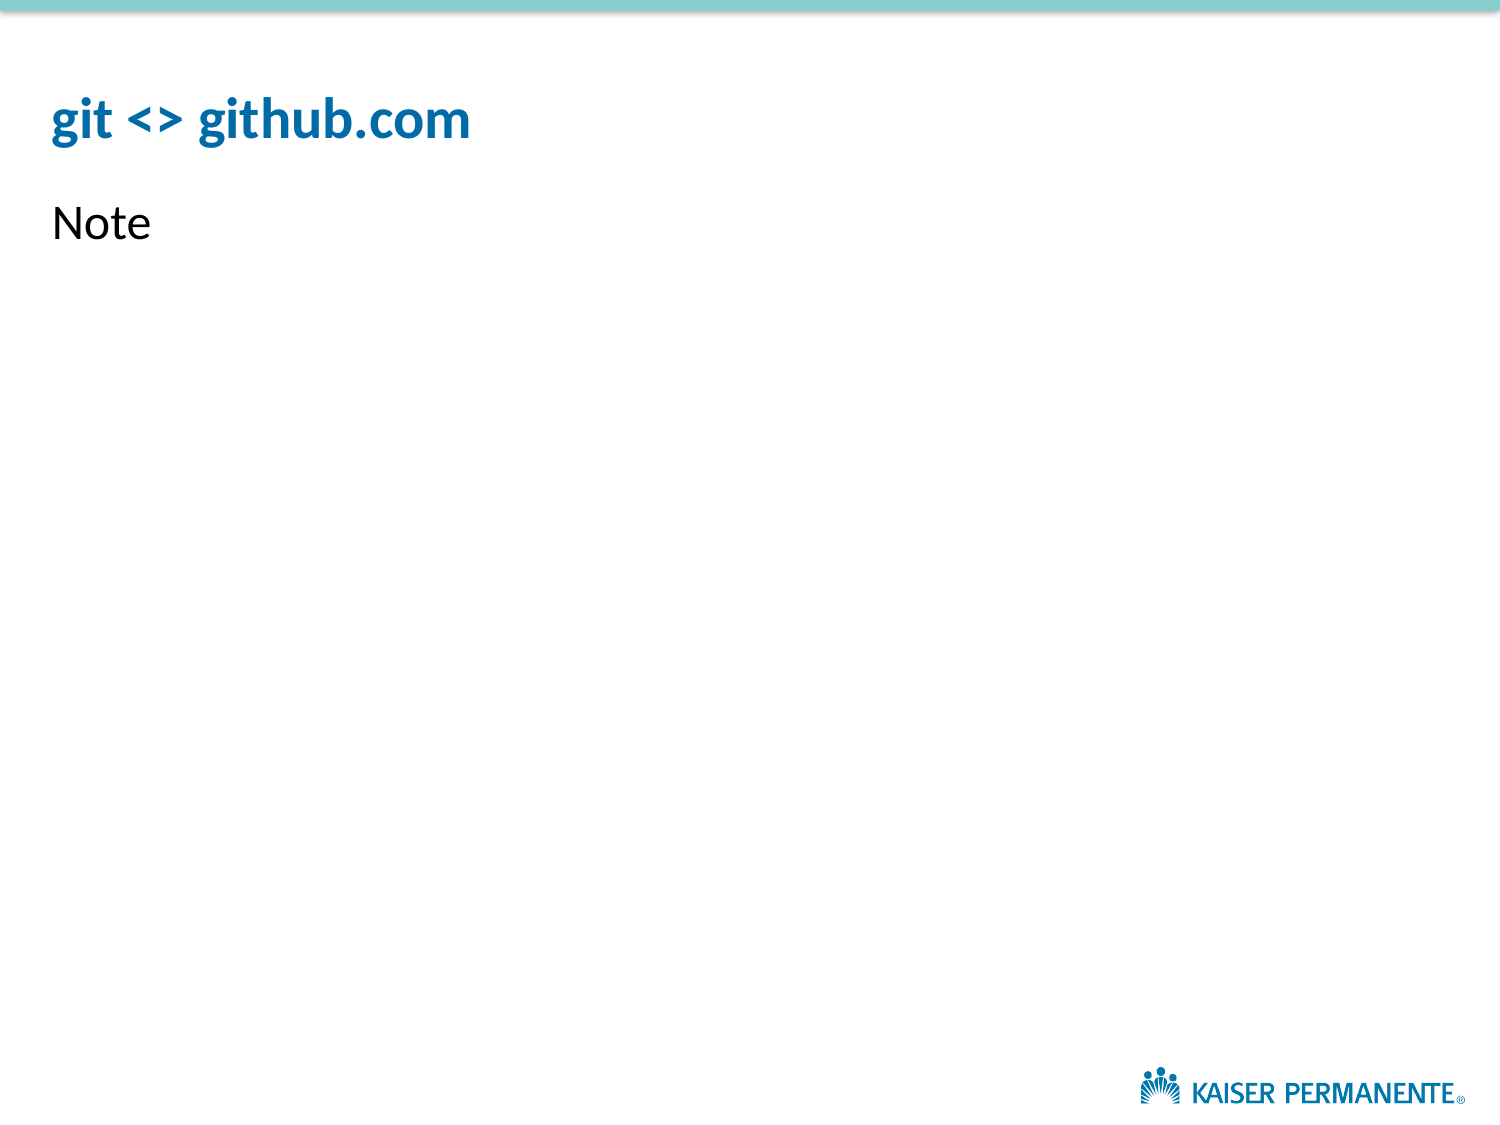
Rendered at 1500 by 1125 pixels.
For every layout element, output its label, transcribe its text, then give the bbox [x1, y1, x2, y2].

picture [1425, 1086, 1430, 1104]
picture [1147, 1088, 1174, 1104]
list Note [37, 182, 1465, 1047]
picture [1378, 1091, 1385, 1104]
picture [1197, 1096, 1203, 1104]
picture [1413, 1093, 1419, 1104]
picture [1164, 1067, 1465, 1104]
picture [1209, 1098, 1219, 1104]
picture [1141, 1067, 1158, 1083]
picture [1359, 1098, 1368, 1104]
picture [1320, 1096, 1325, 1104]
picture [1264, 1096, 1270, 1104]
title git <> github.com [37, 25, 1465, 157]
